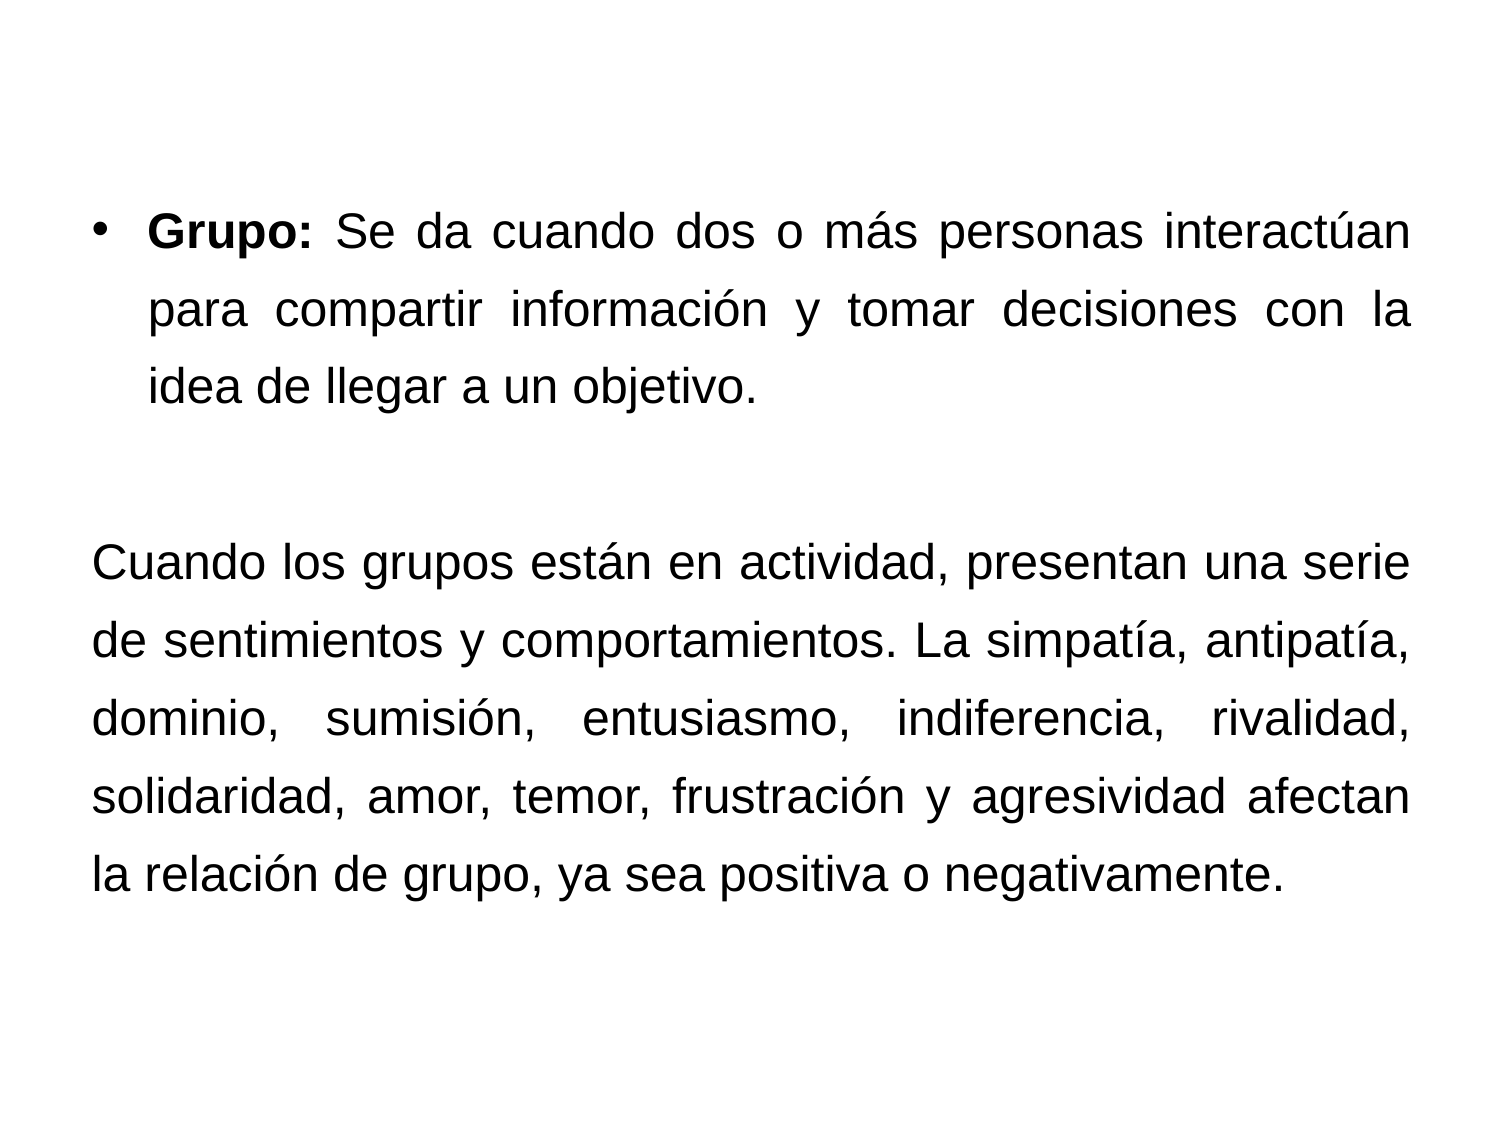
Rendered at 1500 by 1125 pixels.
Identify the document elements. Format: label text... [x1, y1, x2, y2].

list Grupo: Se da cuando dos o más personas interactúan para compartir información y tomar decisiones con la idea de llegar a un objetivo. Cuando los grupos están en actividad, presentan una serie de sentimientos y comportamientos. La simpatía, antipatía, dominio, sumisión, entusiasmo, indiferencia, rivalidad, solidaridad, amor, temor, frustración y agresividad afectan la relación de grupo, ya sea positiva o negativamente. [76, 172, 1427, 916]
